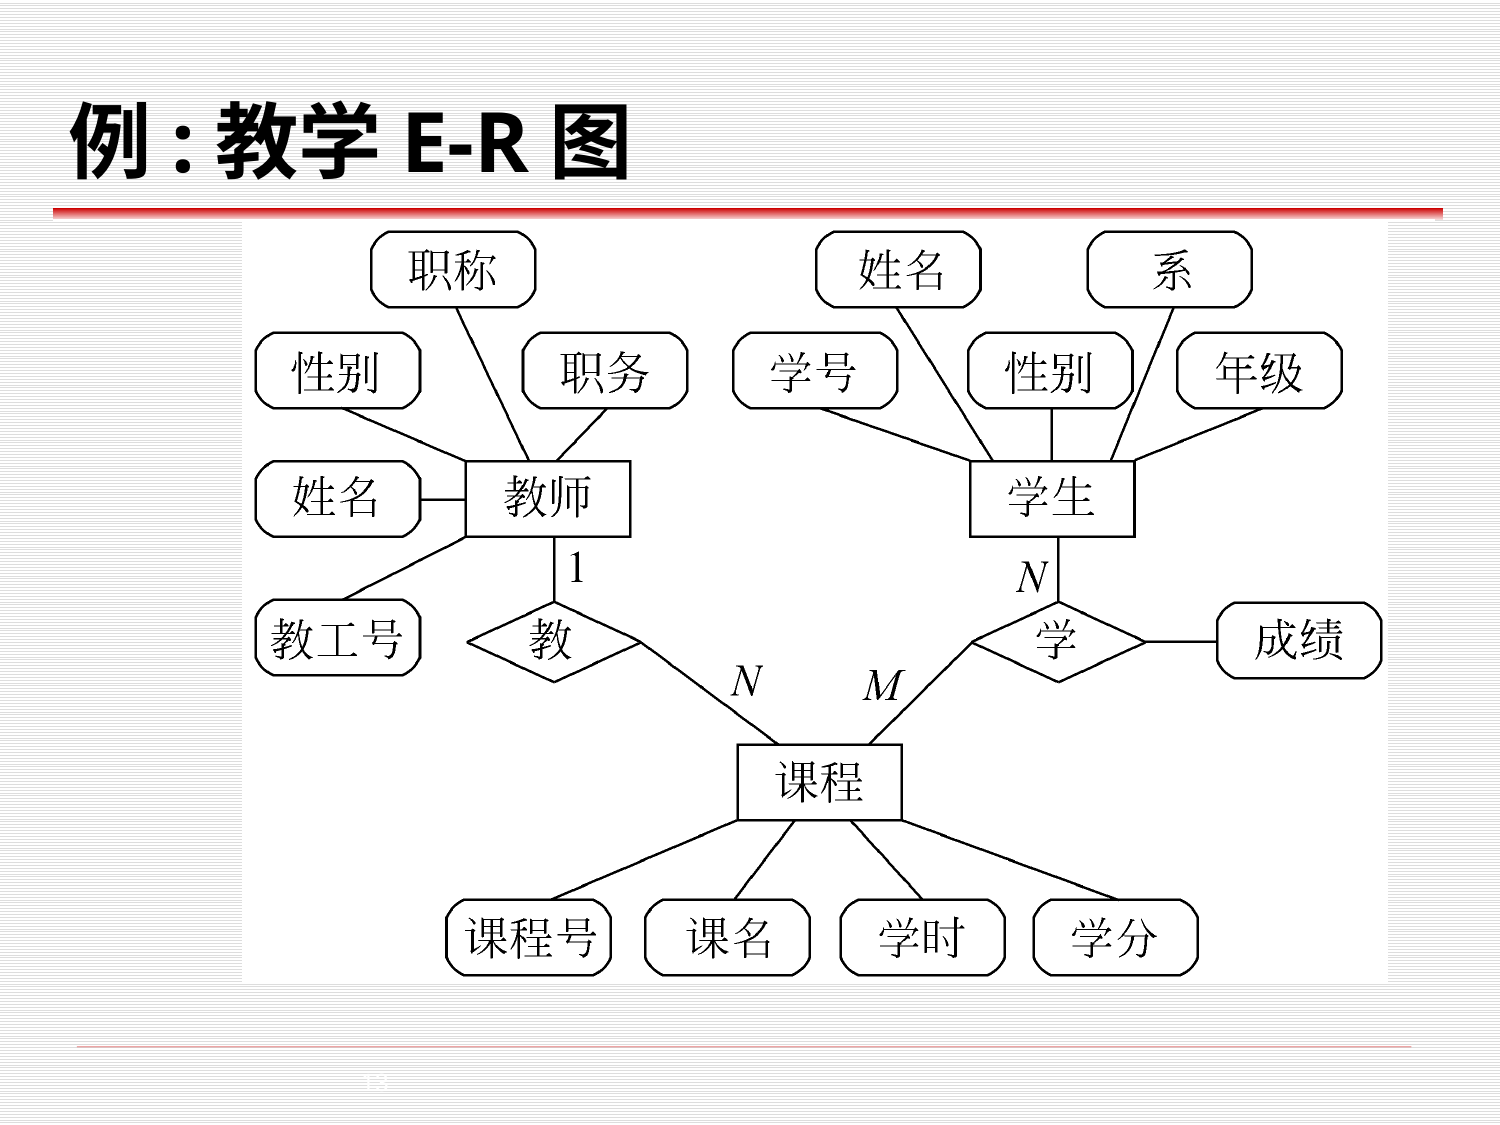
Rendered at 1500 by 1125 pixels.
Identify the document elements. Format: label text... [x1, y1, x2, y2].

title 例:教学E-R图 [52, 42, 1448, 197]
slide_number [99, 1058, 426, 1103]
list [241, 219, 1389, 985]
